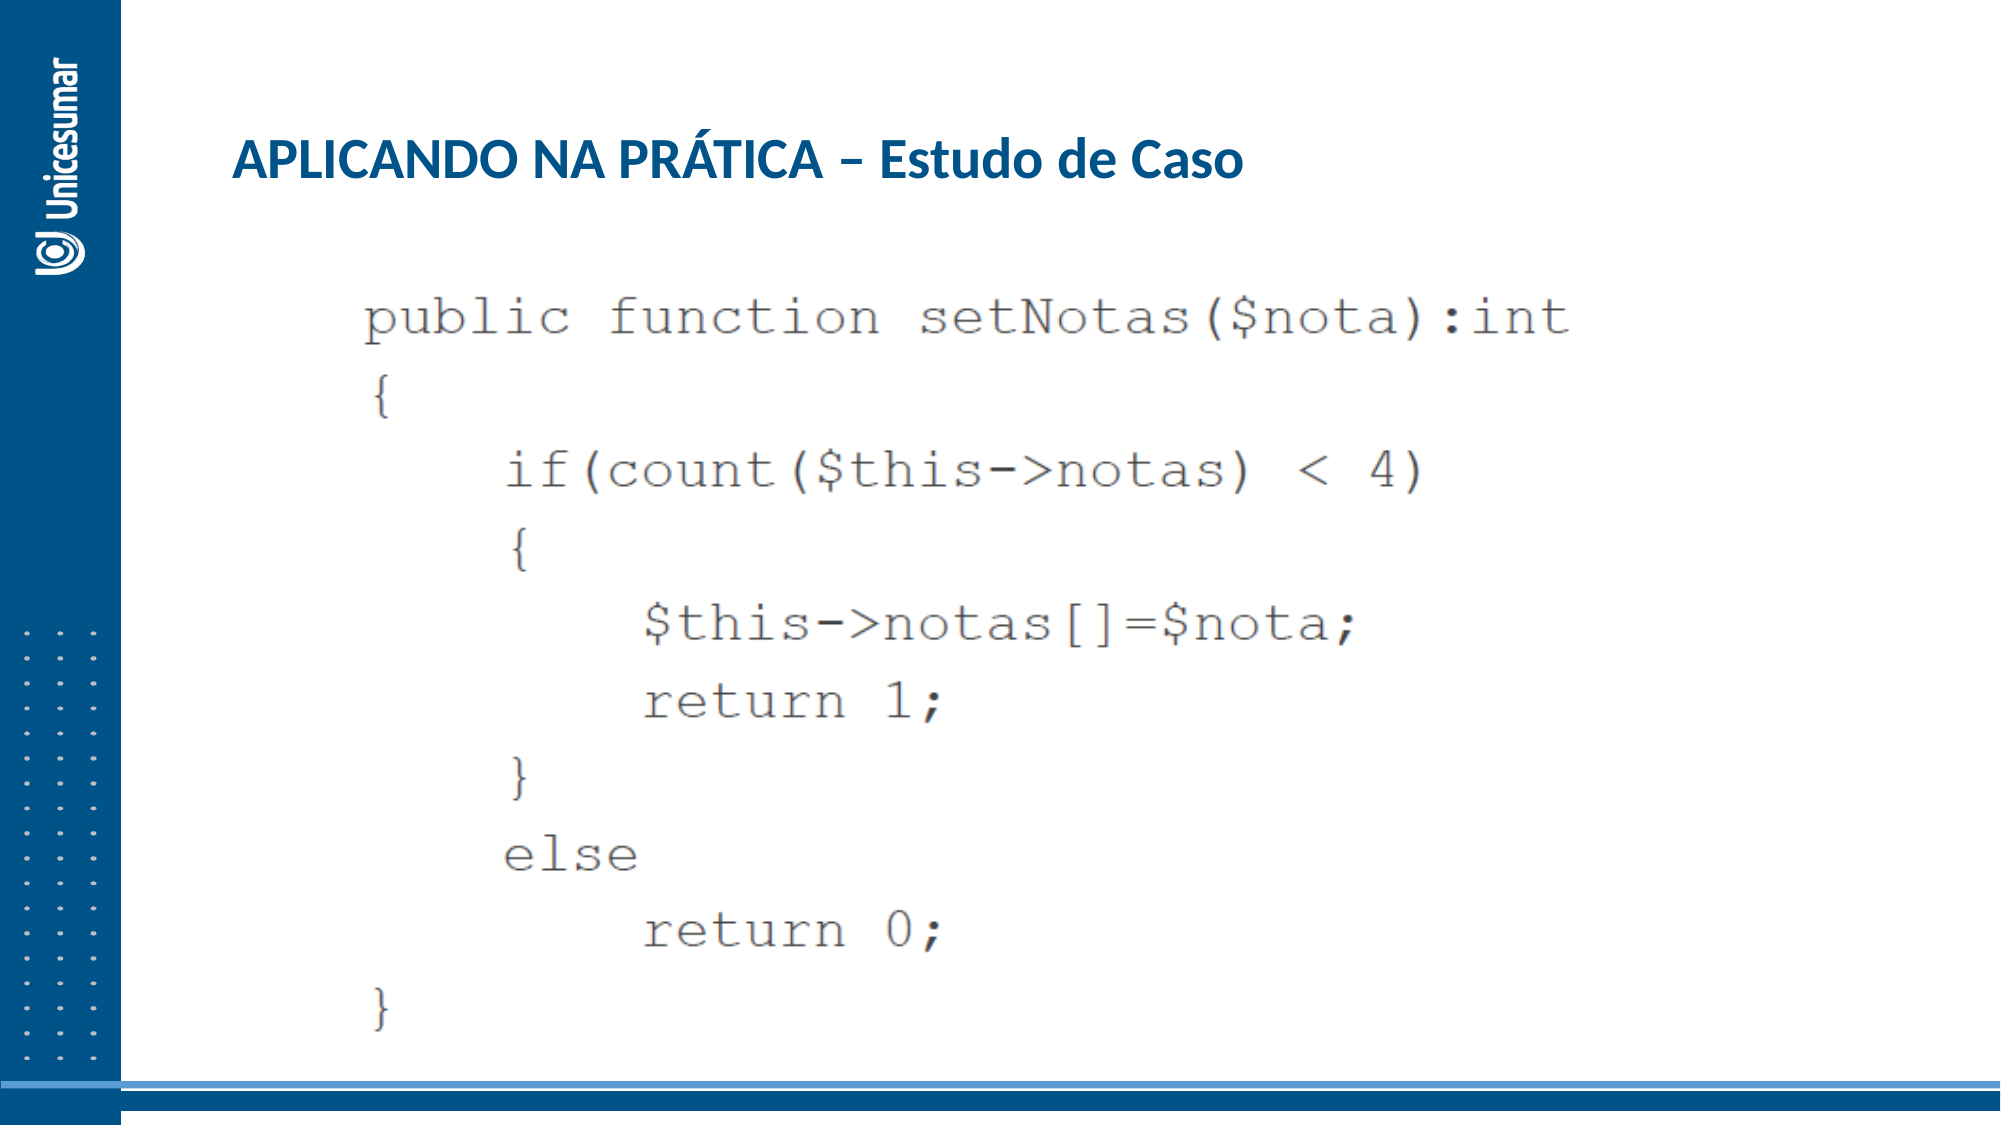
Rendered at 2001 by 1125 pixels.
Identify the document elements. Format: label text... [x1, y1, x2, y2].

picture [24, 631, 111, 1060]
list APLICANDO NA PRÁTICA – Estudo de Caso [217, 81, 1945, 237]
picture [352, 290, 1605, 1045]
picture [36, 58, 85, 275]
